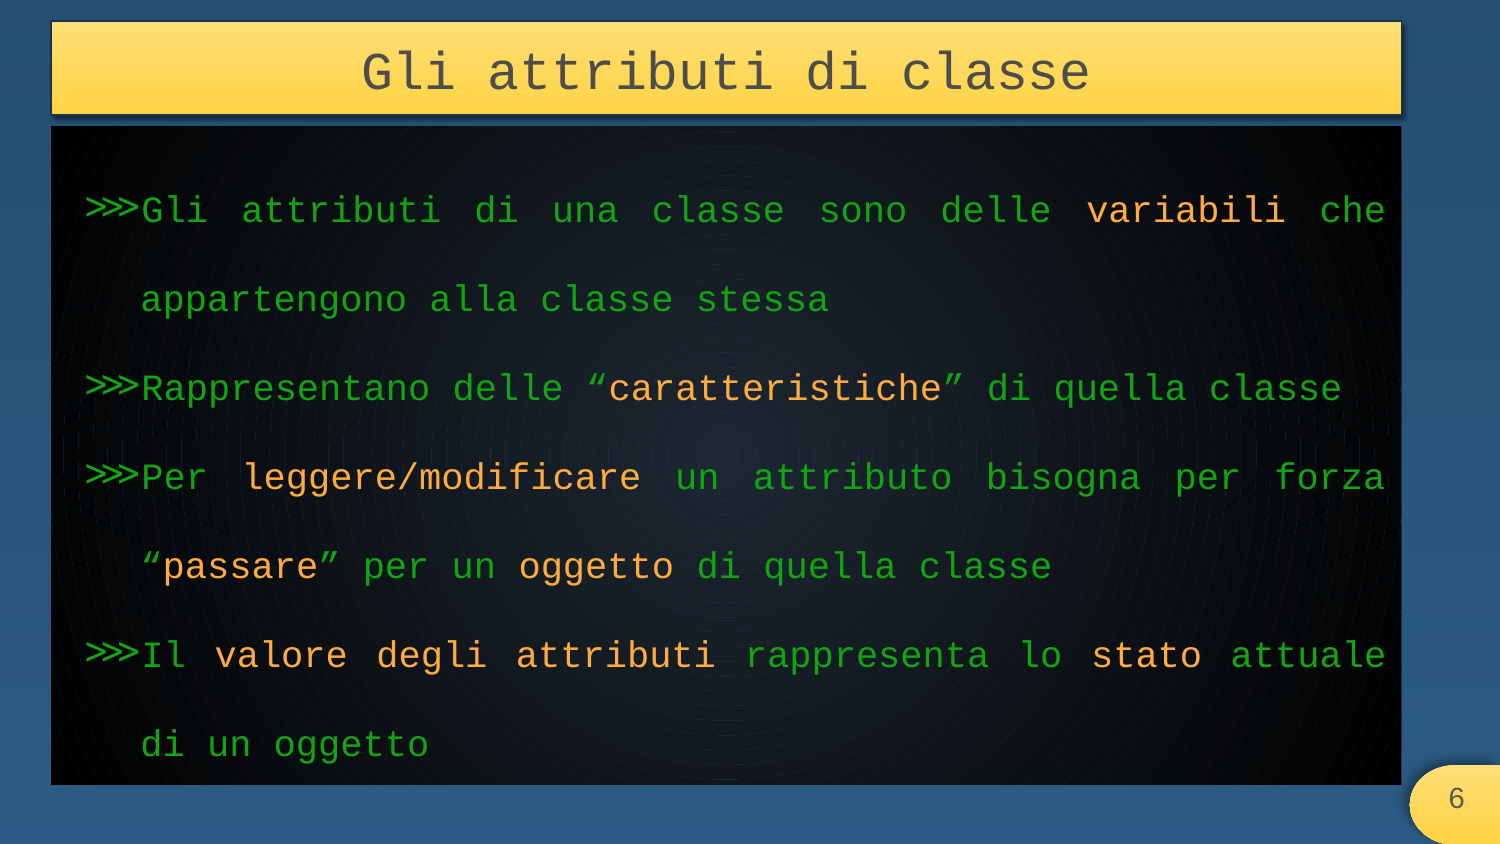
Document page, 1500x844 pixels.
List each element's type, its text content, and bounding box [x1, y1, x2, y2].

title Gli attributi di classe [50, 20, 1402, 116]
list Gli attributi di una classe sono delle variabili che appartengono alla classe stessa Rappresentano delle “caratteristiche” di quella classe Per leggere/modificare un attributo bisogna per forza “passare” per un oggetto di quella classe Il valore degli attributi rappresenta lo stato attuale di un oggetto [51, 126, 1402, 785]
slide_number ‹#› [1389, 764, 1480, 830]
